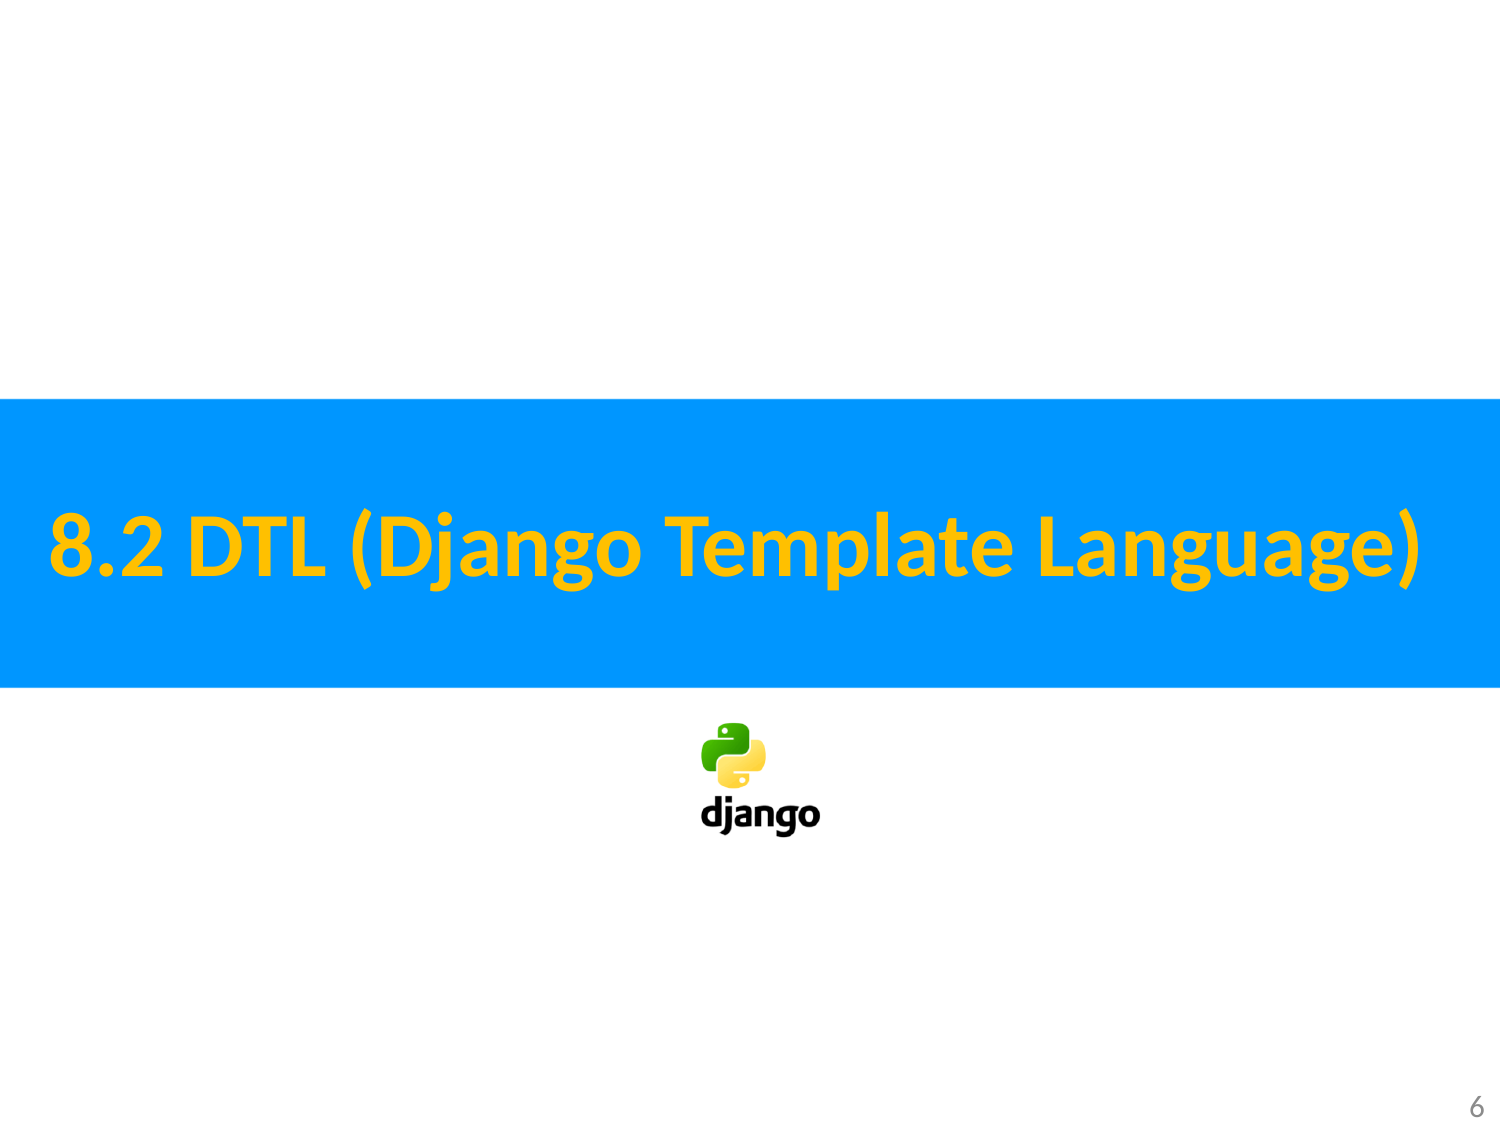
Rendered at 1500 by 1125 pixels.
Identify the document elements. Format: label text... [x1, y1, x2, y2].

text_box 8.2 DTL (Django Template Language) [33, 477, 1467, 602]
picture [0, 0, 1500, 1125]
slide_number 6 [1162, 1074, 1500, 1125]
